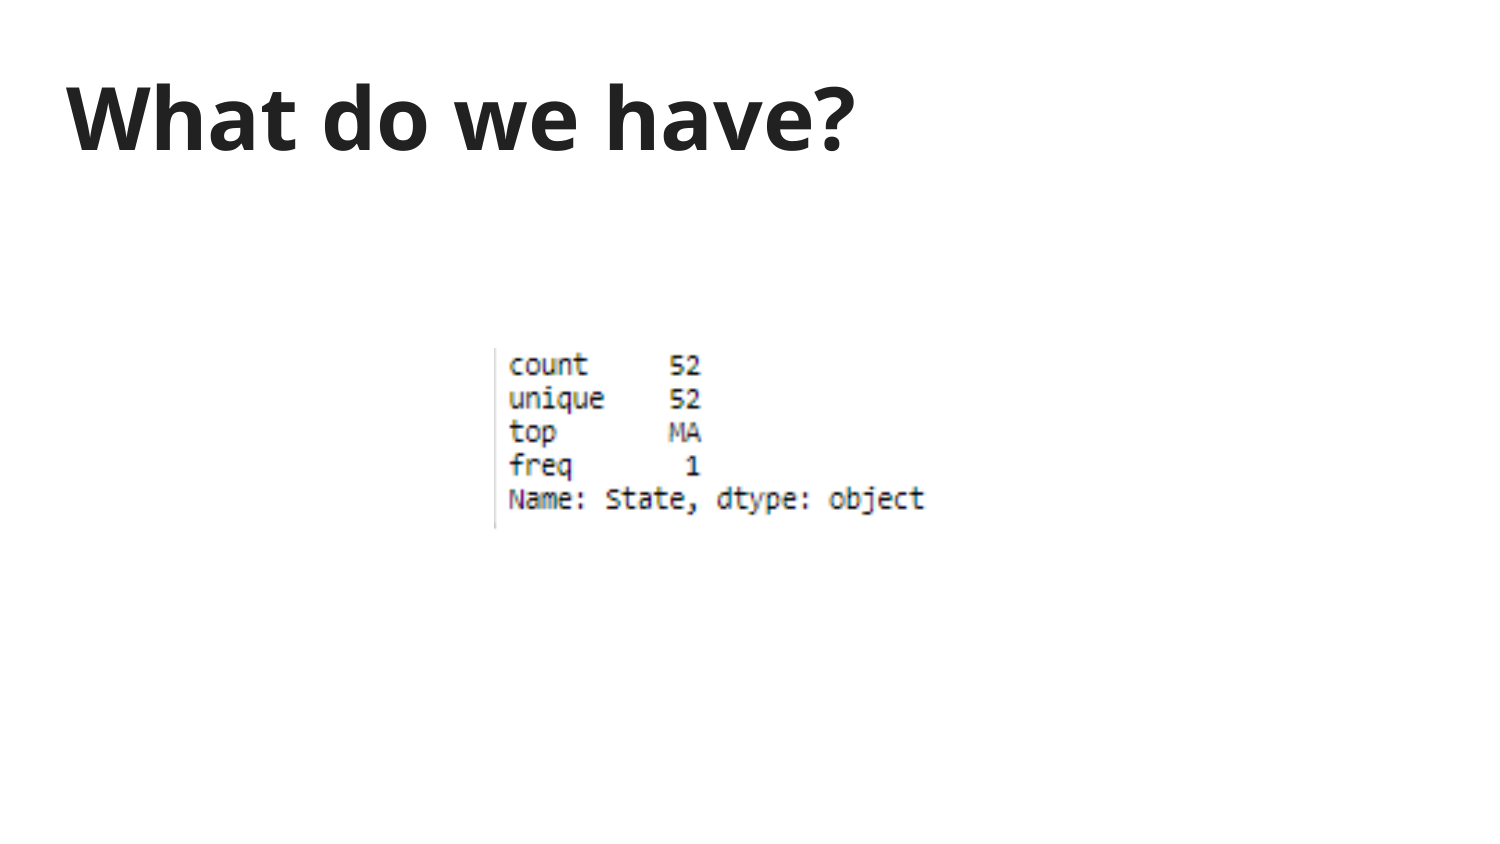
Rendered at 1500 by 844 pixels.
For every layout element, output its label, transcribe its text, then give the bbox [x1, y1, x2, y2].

title What do we have? [51, 48, 1449, 180]
picture [494, 348, 996, 535]
